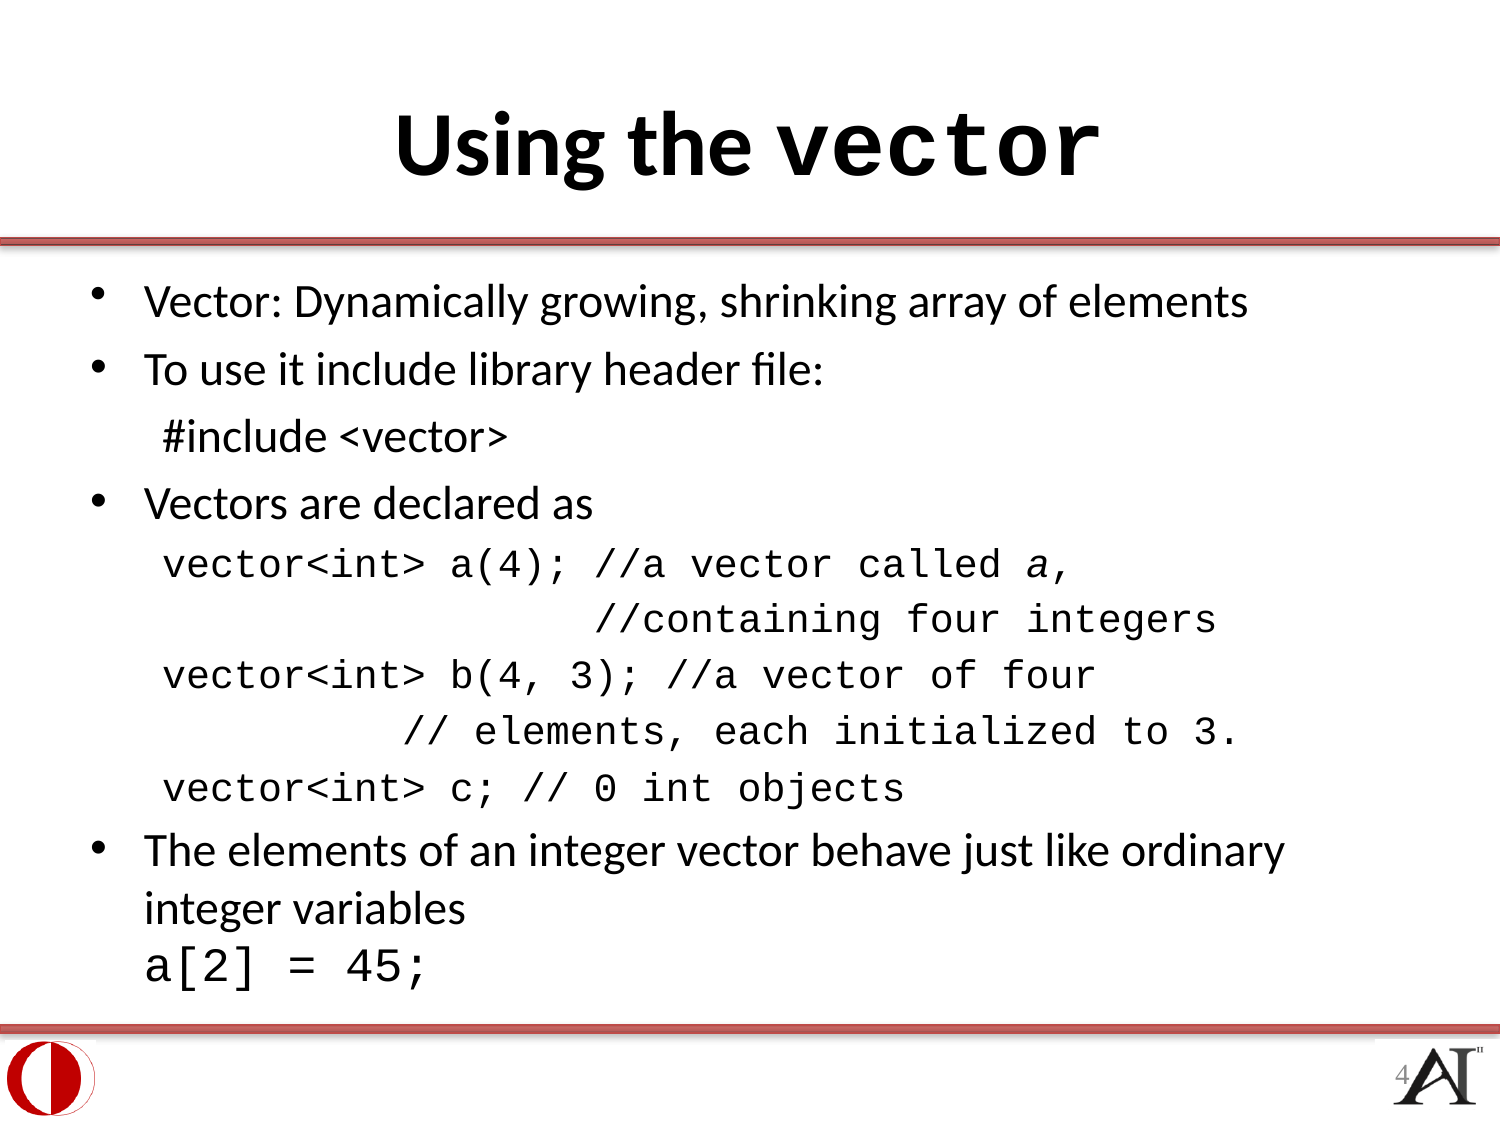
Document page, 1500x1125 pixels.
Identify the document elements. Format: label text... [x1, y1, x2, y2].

list Vector: Dynamically growing, shrinking array of elements To use it include library header file: #include <vector> Vectors are declared as vector<int> a(4); //a vector called a, //containing four integers vector<int> b(4, 3); //a vector of four // elements, each initialized to 3. vector<int> c; // 0 int objects The elements of an integer vector behave just like ordinary integer variables a[2] = 45; [75, 262, 1425, 1005]
title Using the vector [75, 45, 1425, 233]
slide_number 4 [1074, 1042, 1425, 1103]
picture [1374, 1039, 1500, 1110]
picture [5, 1040, 96, 1116]
